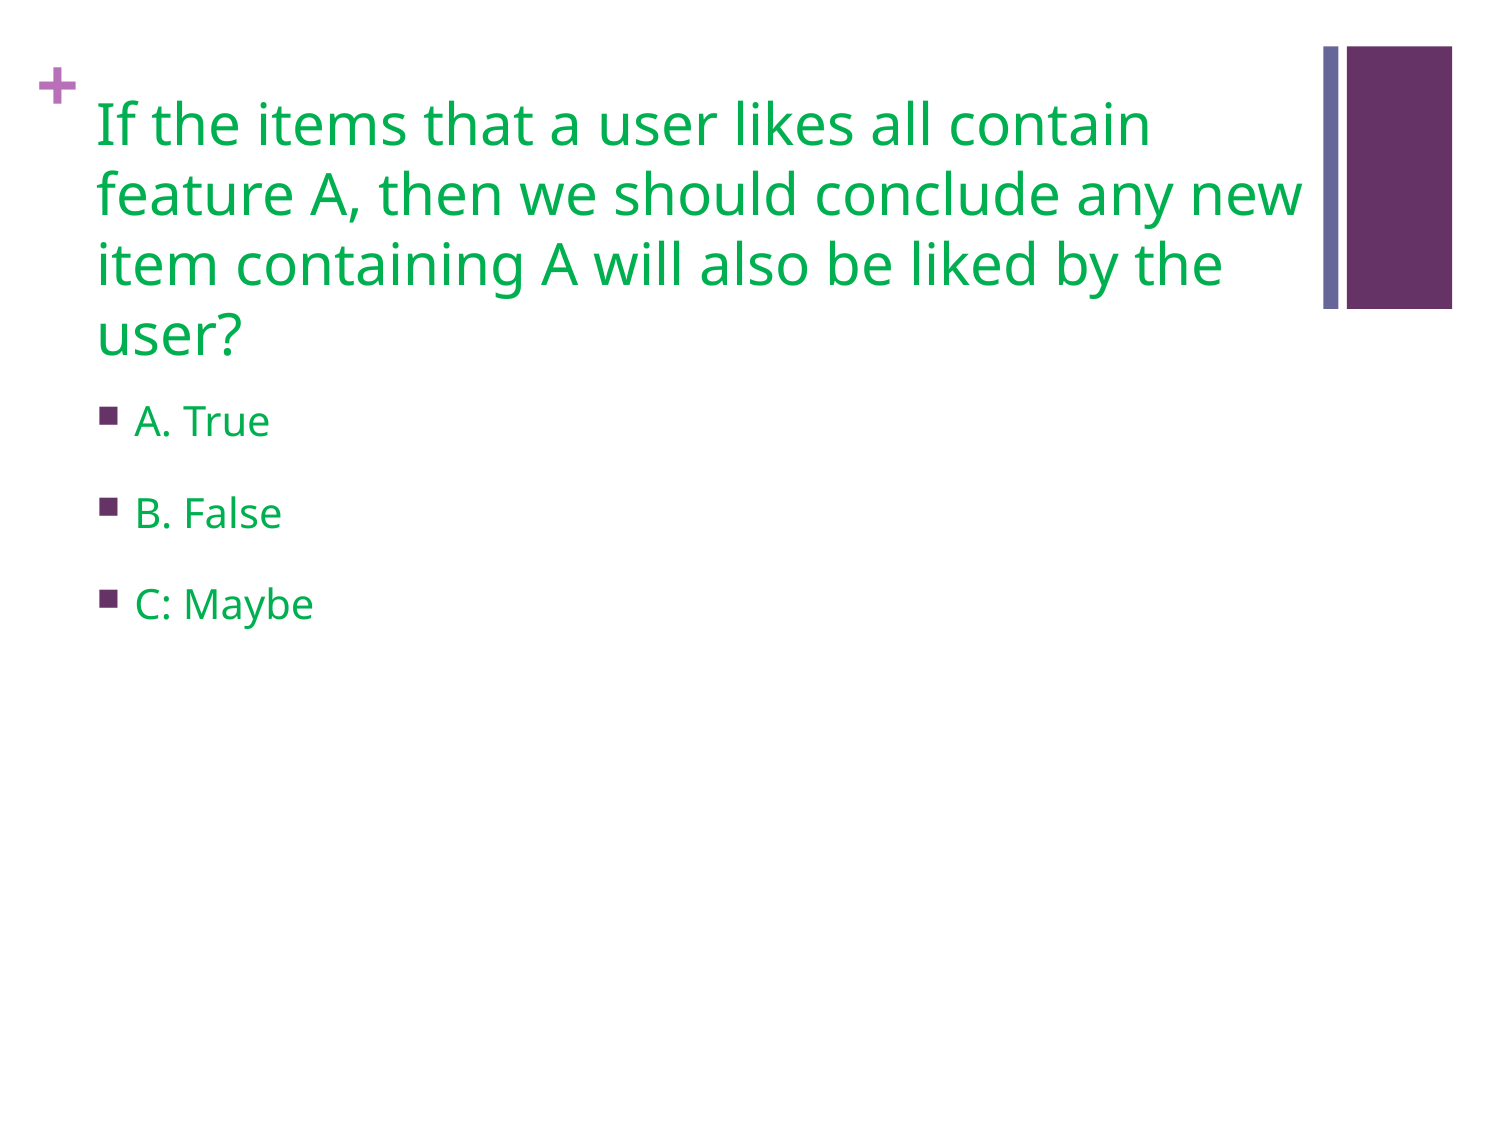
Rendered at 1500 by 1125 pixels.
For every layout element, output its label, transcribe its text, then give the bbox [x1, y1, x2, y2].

list A. True B. False C: Maybe [81, 387, 1322, 1005]
title If the items that a user likes all contain feature A, then we should conclude any new item containing A will also be liked by the user? [81, 79, 1322, 263]
